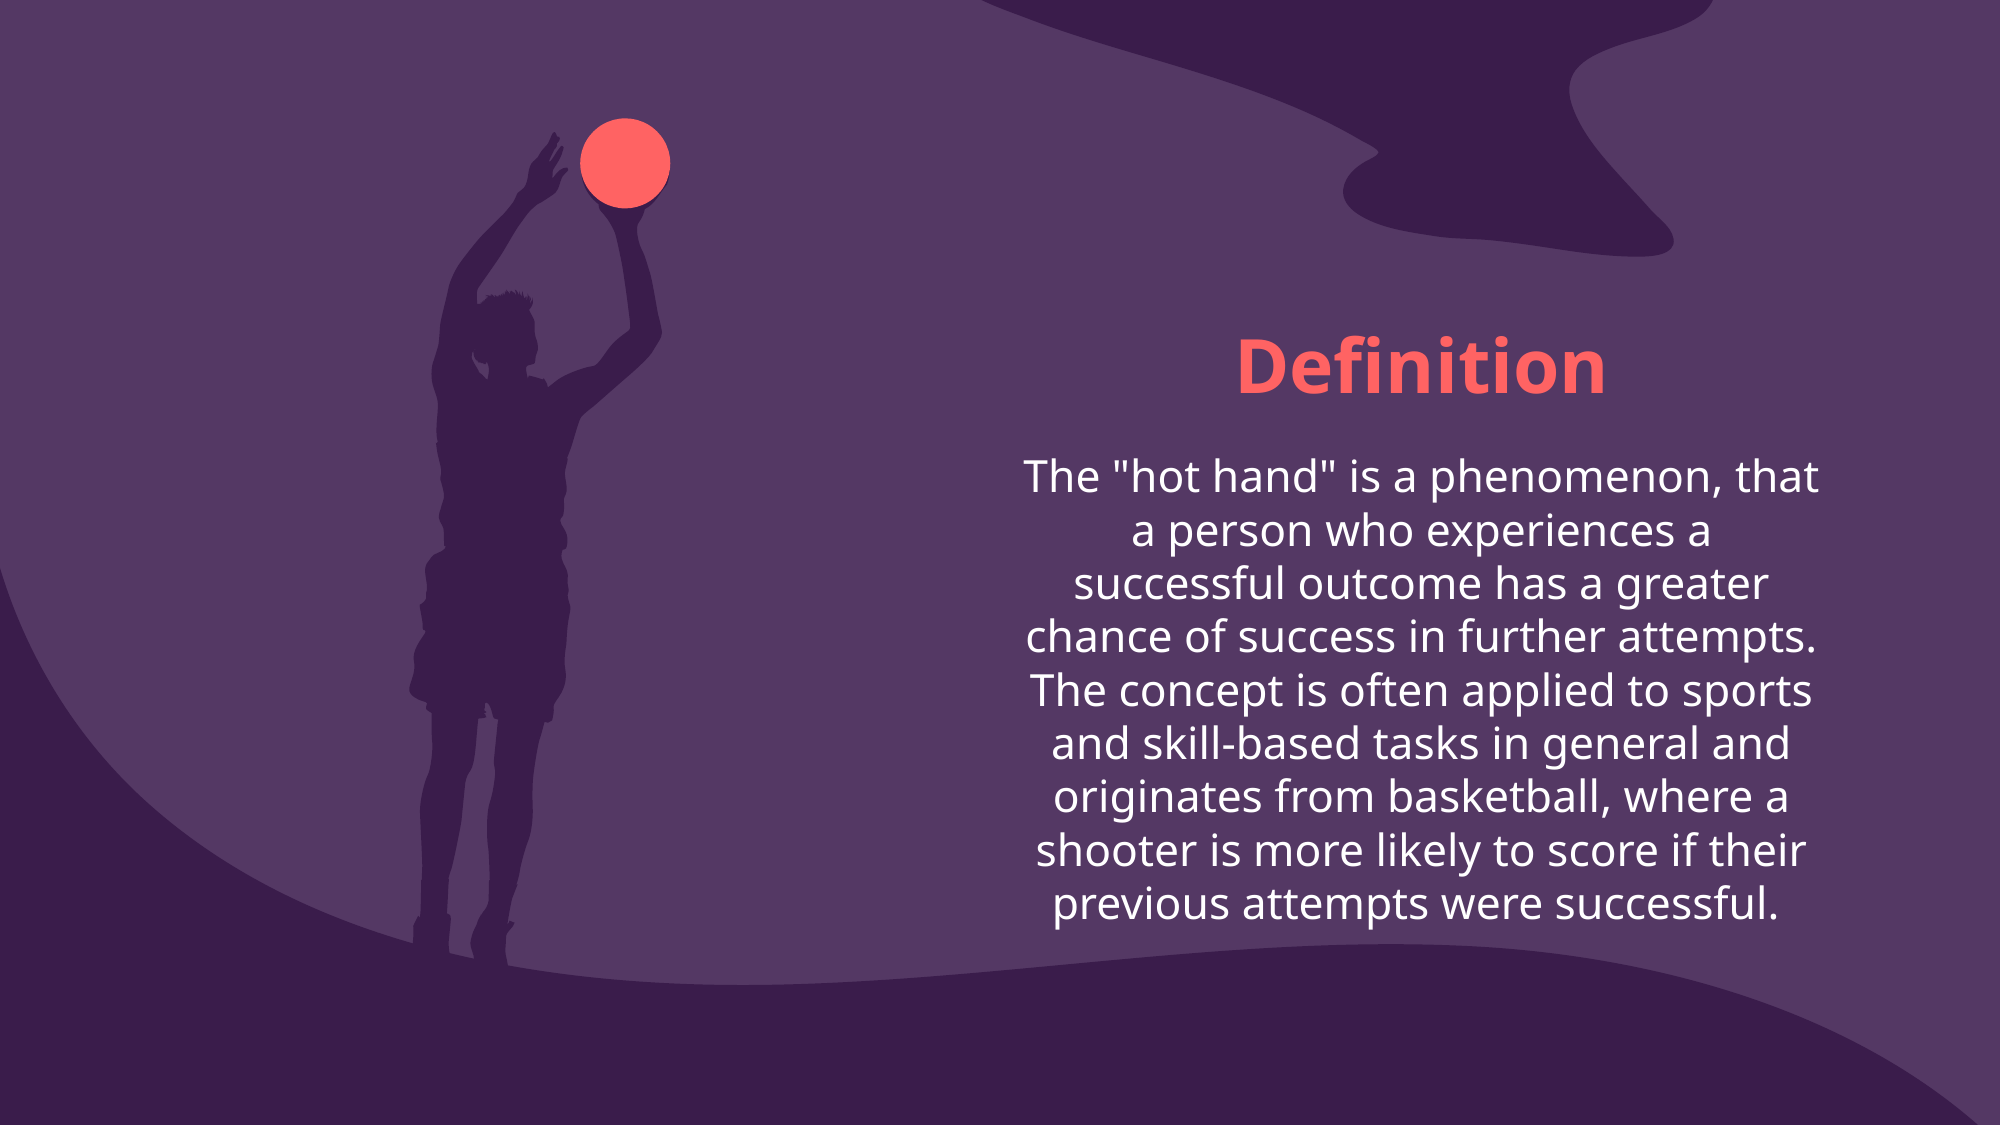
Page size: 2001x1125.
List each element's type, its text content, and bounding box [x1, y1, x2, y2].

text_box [407, 118, 671, 1007]
title Definition [999, 323, 1844, 428]
subtitle The "hot hand" is a phenomenon, that a person who experiences a successful outcome has a greater chance of success in further attempts. The concept is often applied to sports and skill-based tasks in general and originates from basketball, where a shooter is more likely to score if their previous attempts were successful. [999, 428, 1844, 617]
